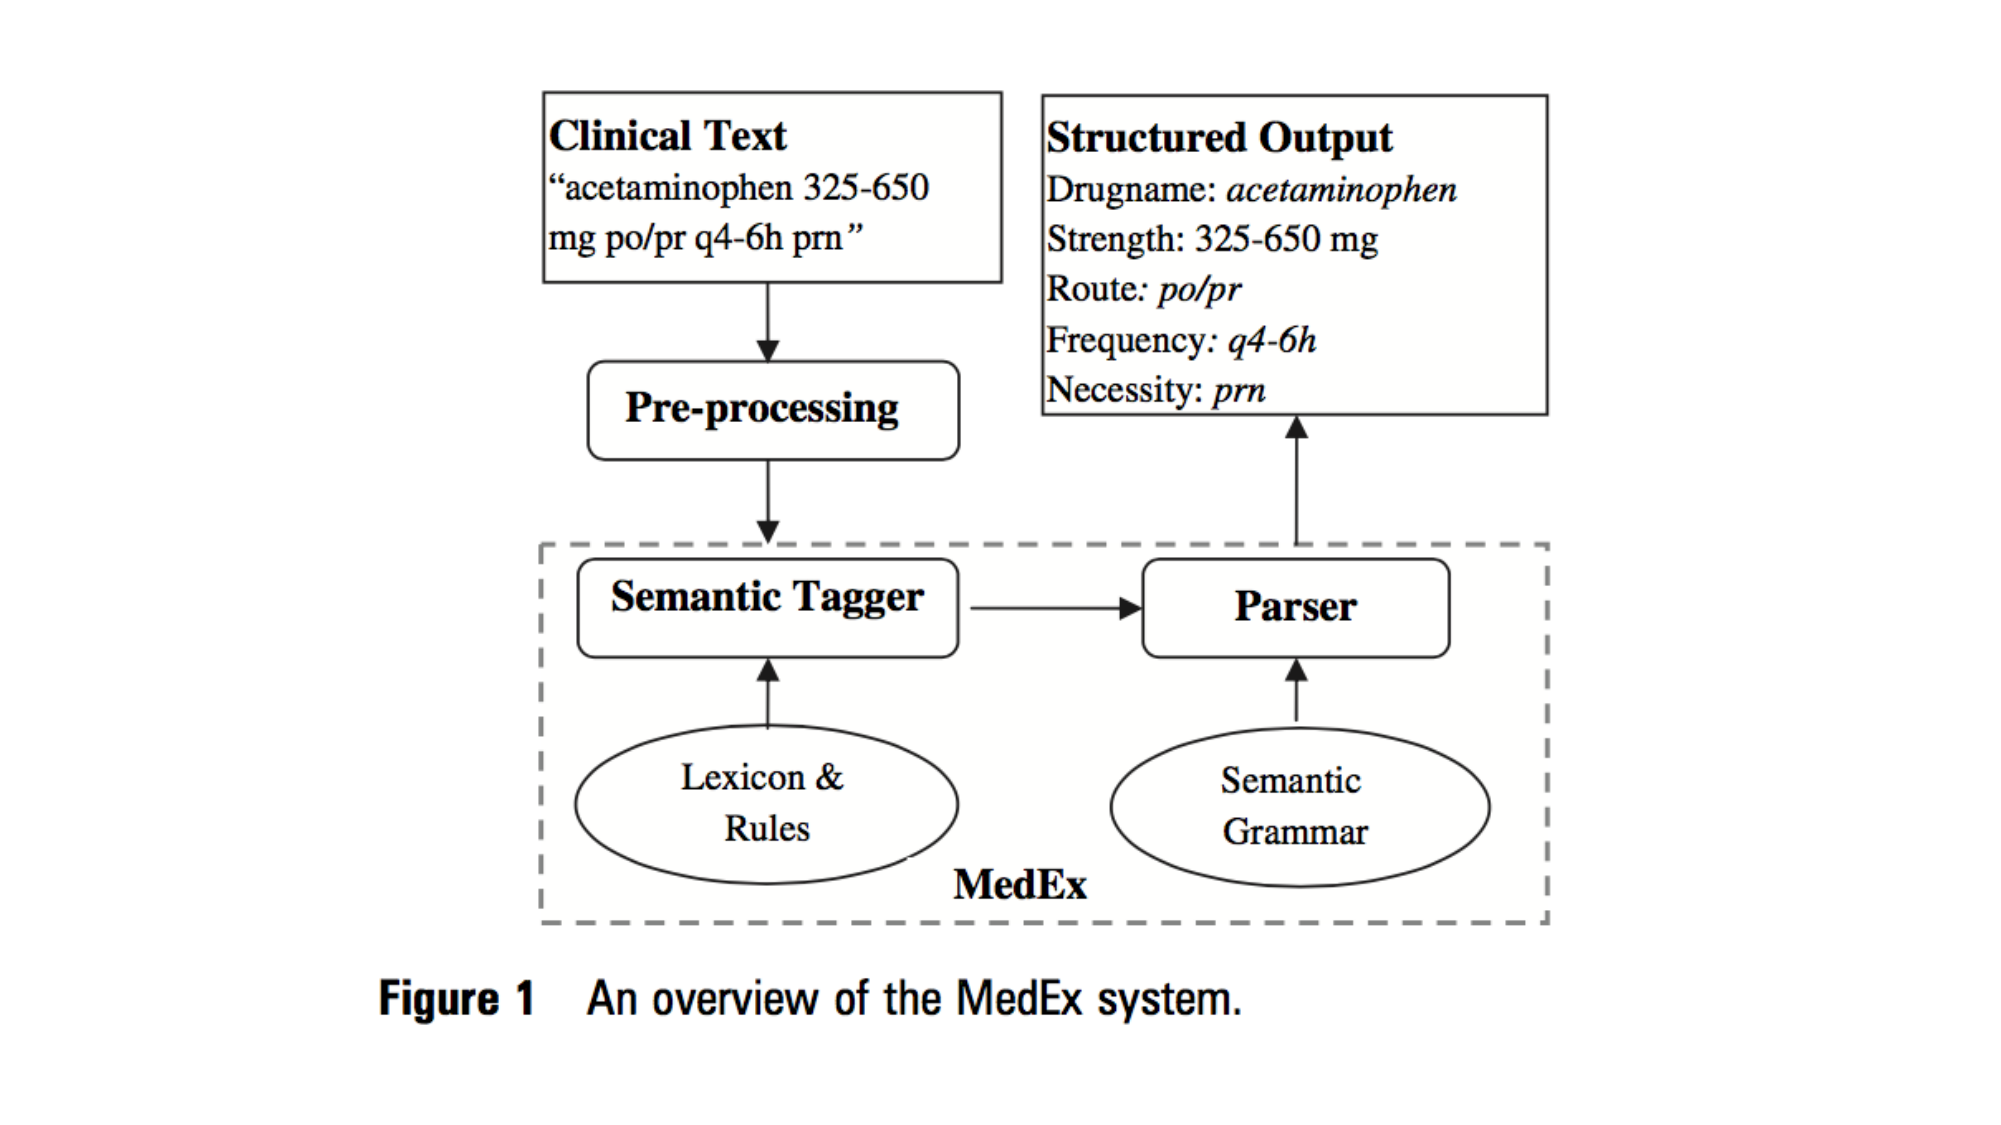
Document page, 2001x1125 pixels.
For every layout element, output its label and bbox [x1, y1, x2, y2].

picture [345, 41, 1630, 1078]
